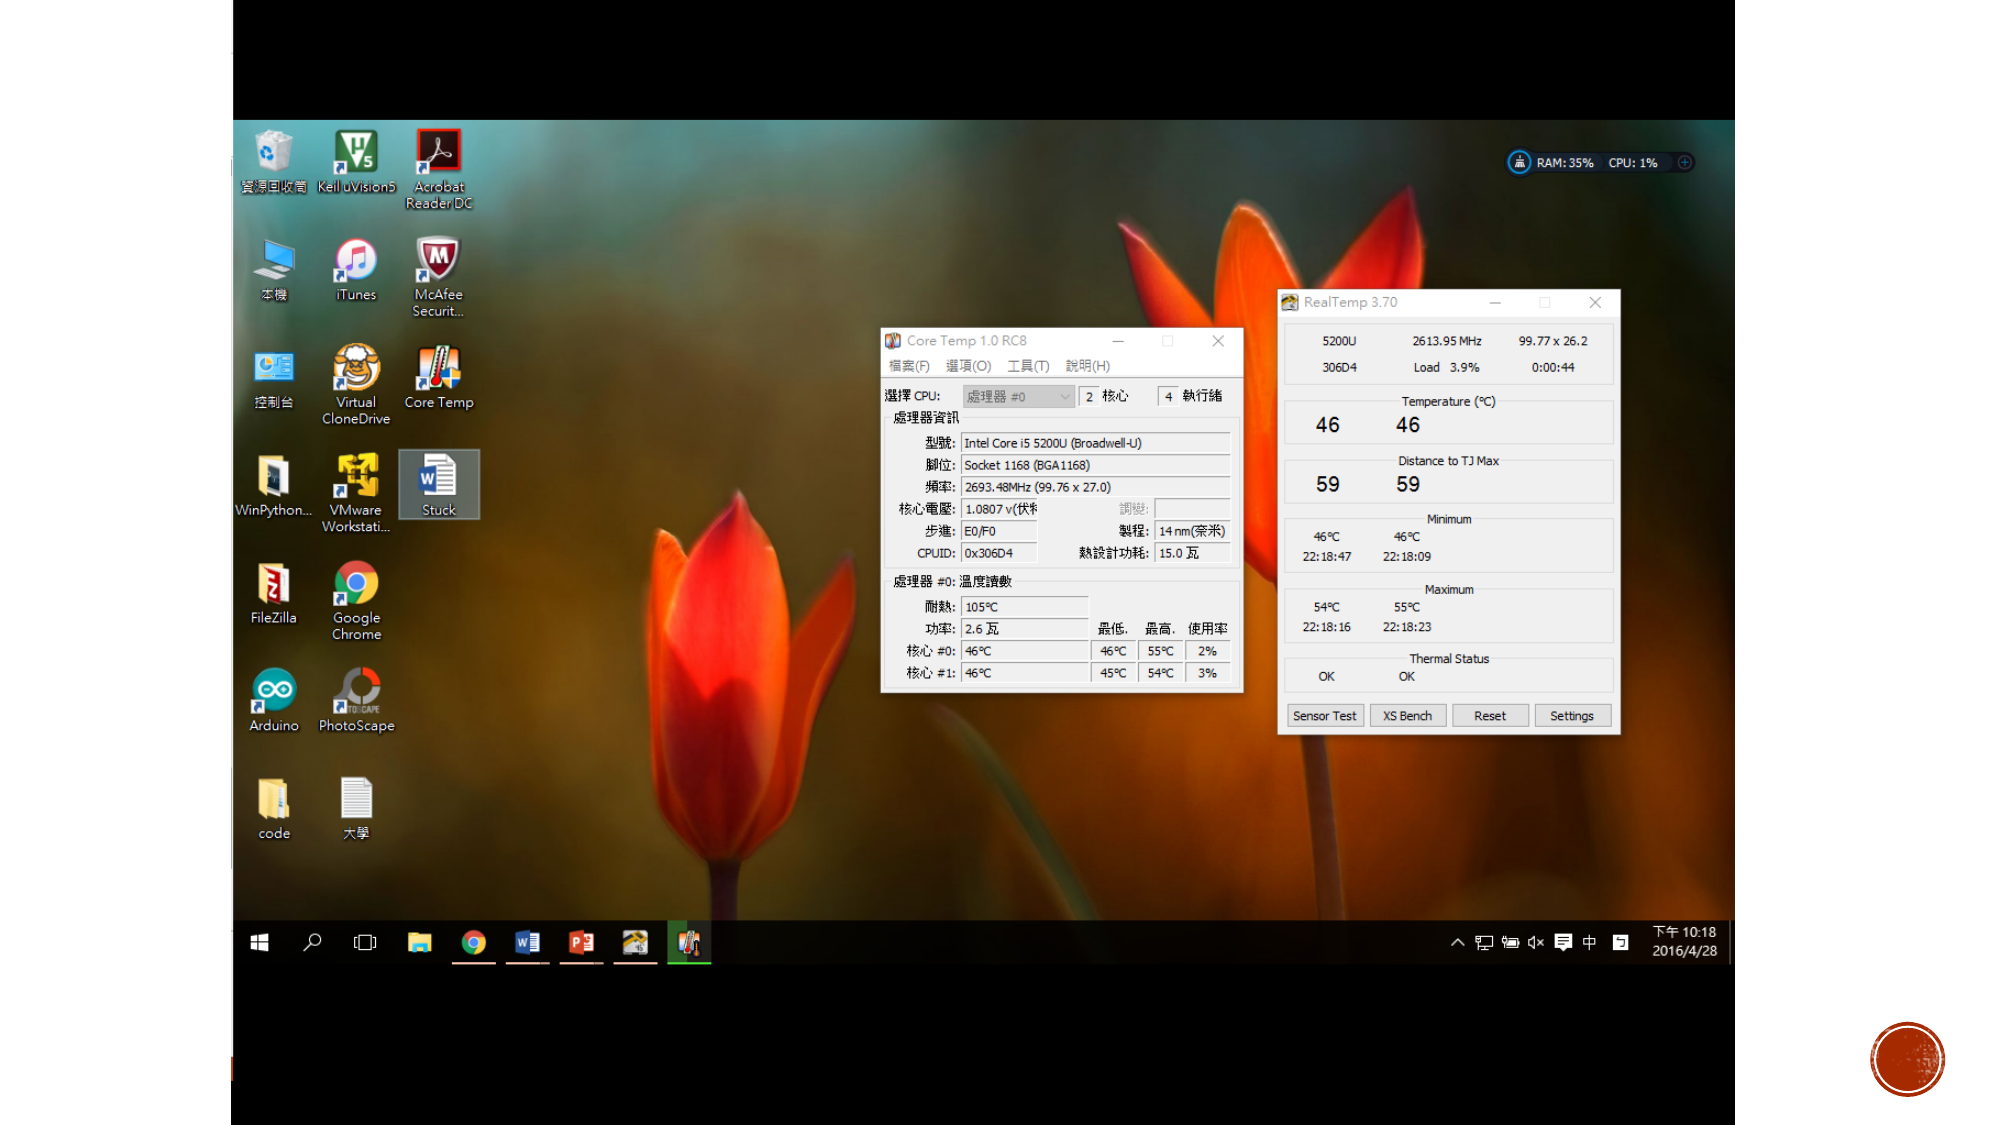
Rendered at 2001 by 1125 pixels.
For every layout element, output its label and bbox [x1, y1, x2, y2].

list [236, 5, 1730, 1121]
